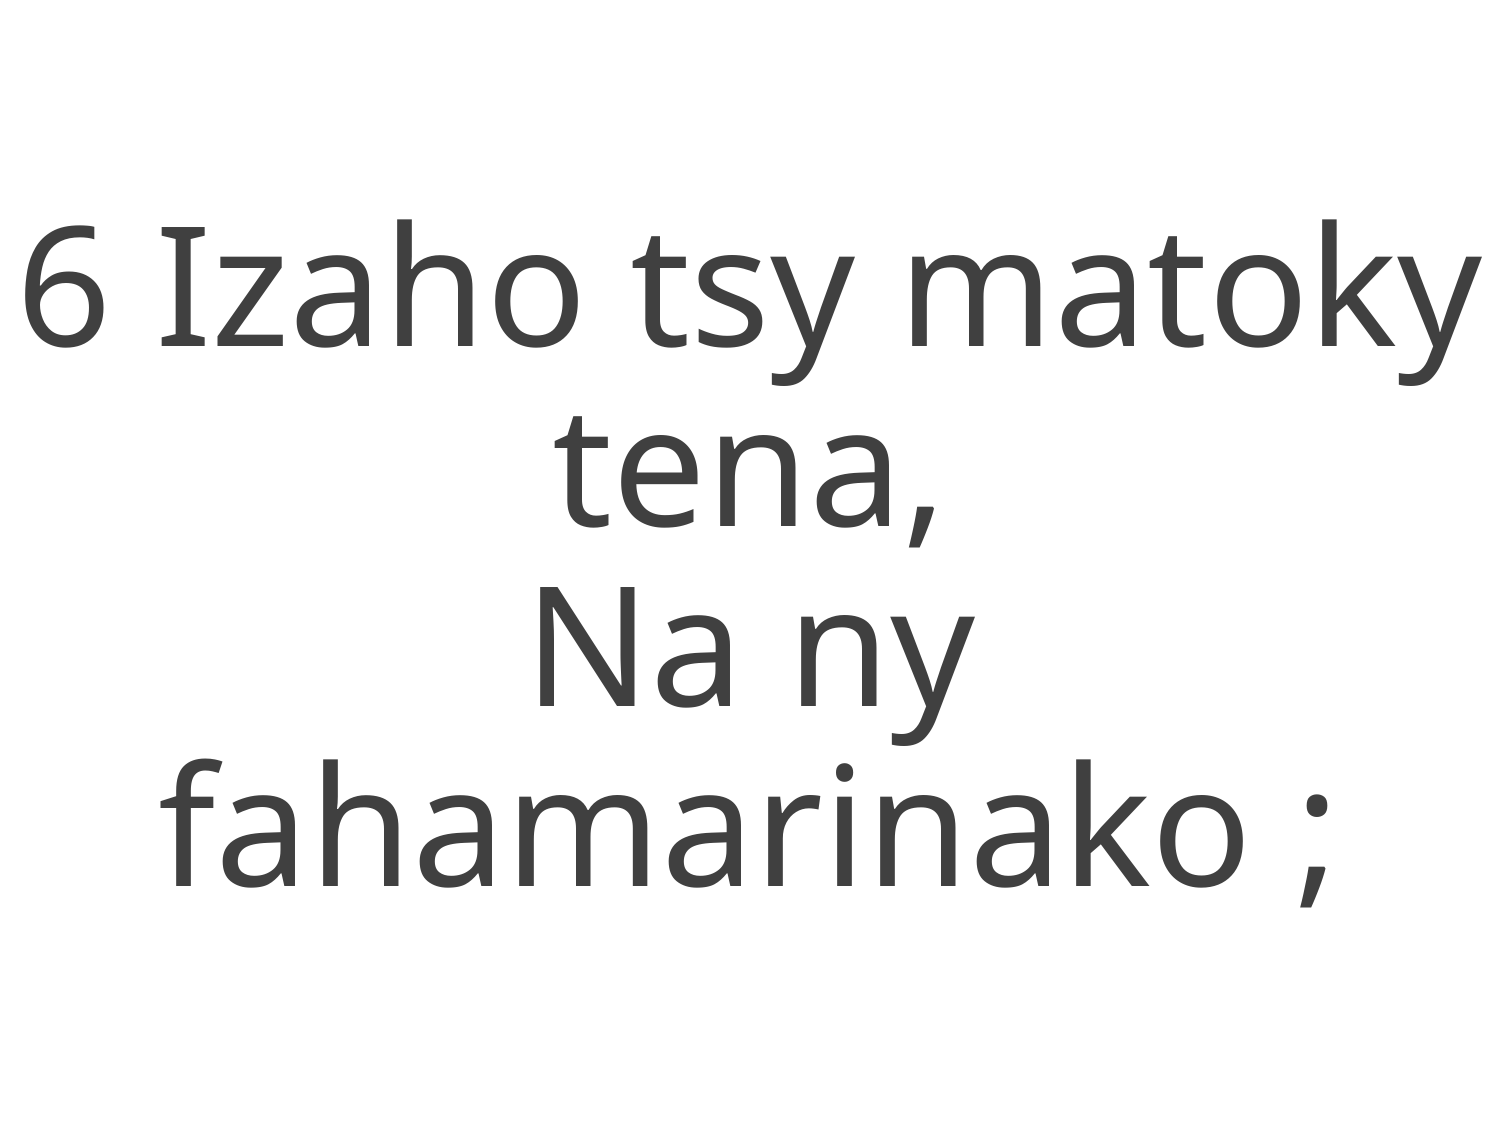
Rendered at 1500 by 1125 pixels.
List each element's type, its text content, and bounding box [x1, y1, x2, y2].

title 6 Izaho tsy matoky tena, Na ny fahamarinako ; [0, 453, 1500, 672]
